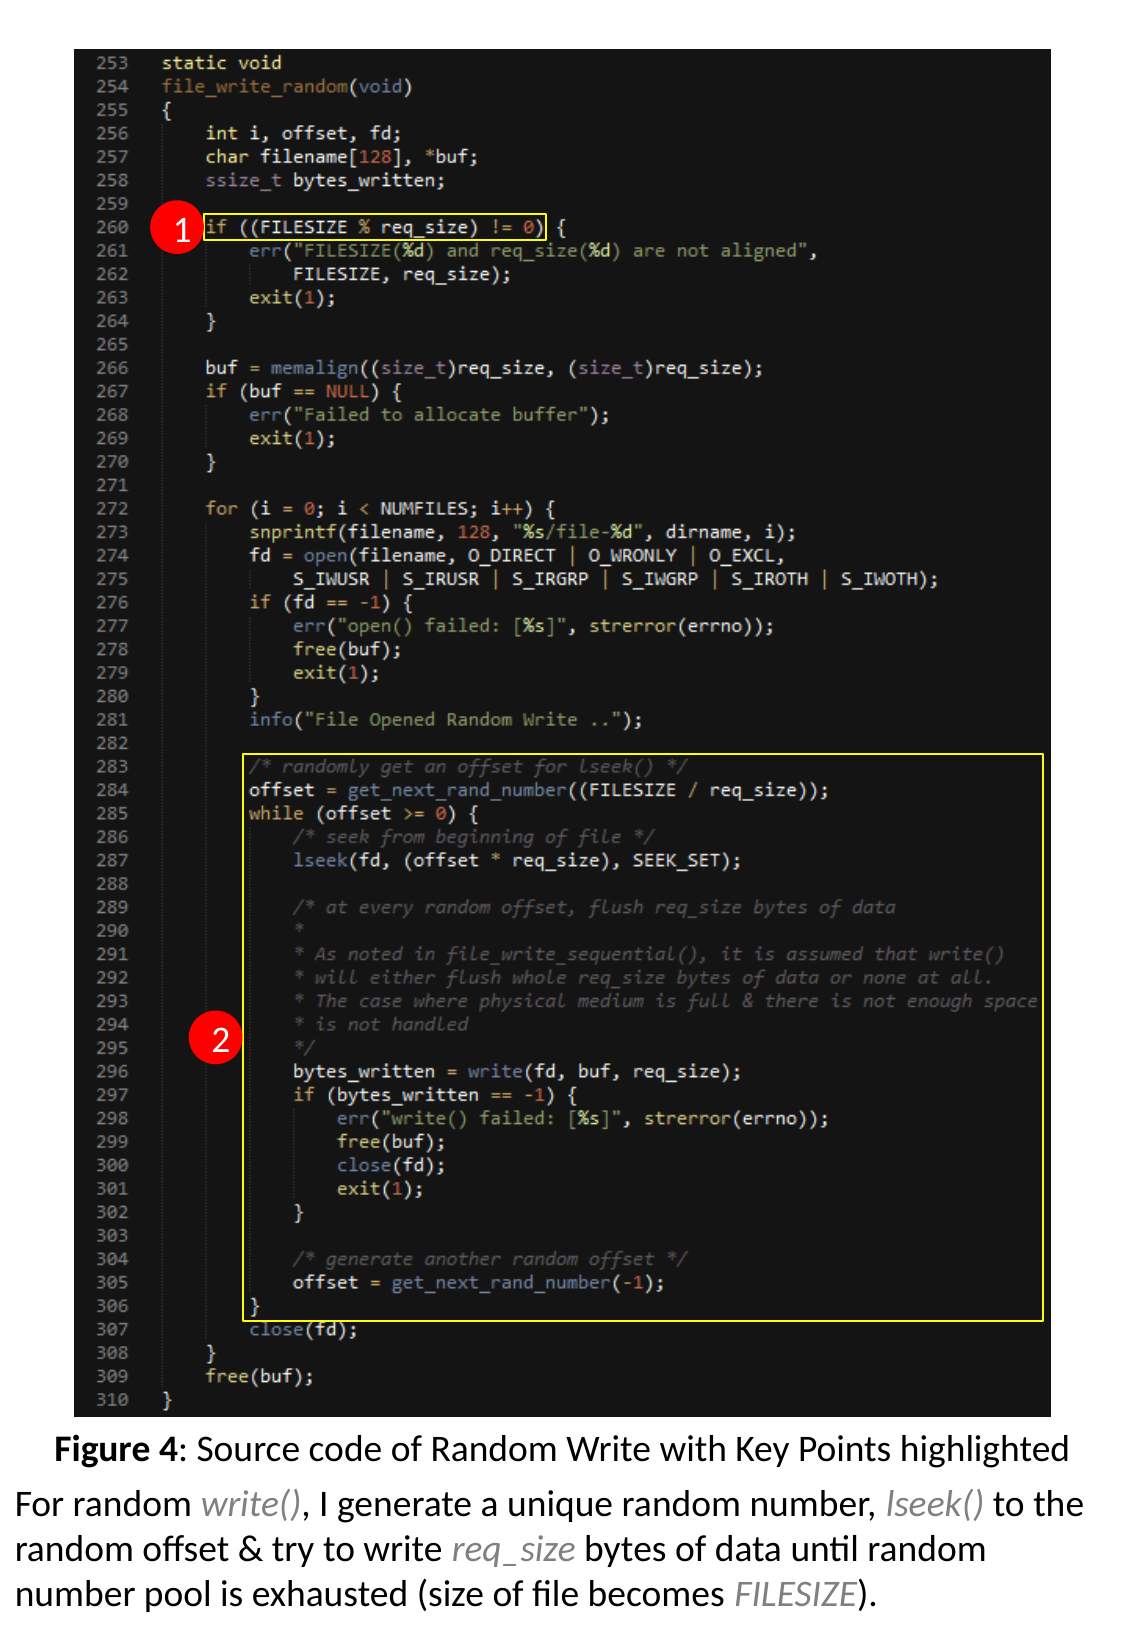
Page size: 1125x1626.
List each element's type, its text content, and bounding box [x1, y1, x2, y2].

text_box Figure 4: Source code of Random Write with Key Points highlighted [2, 1416, 1123, 1471]
text_box For random write(), I generate a unique random number, lseek() to the random offset & try to write req_size bytes of data until random number pool is exhausted (size of file becomes FILESIZE). [0, 1471, 1123, 1621]
picture [74, 49, 1051, 1417]
